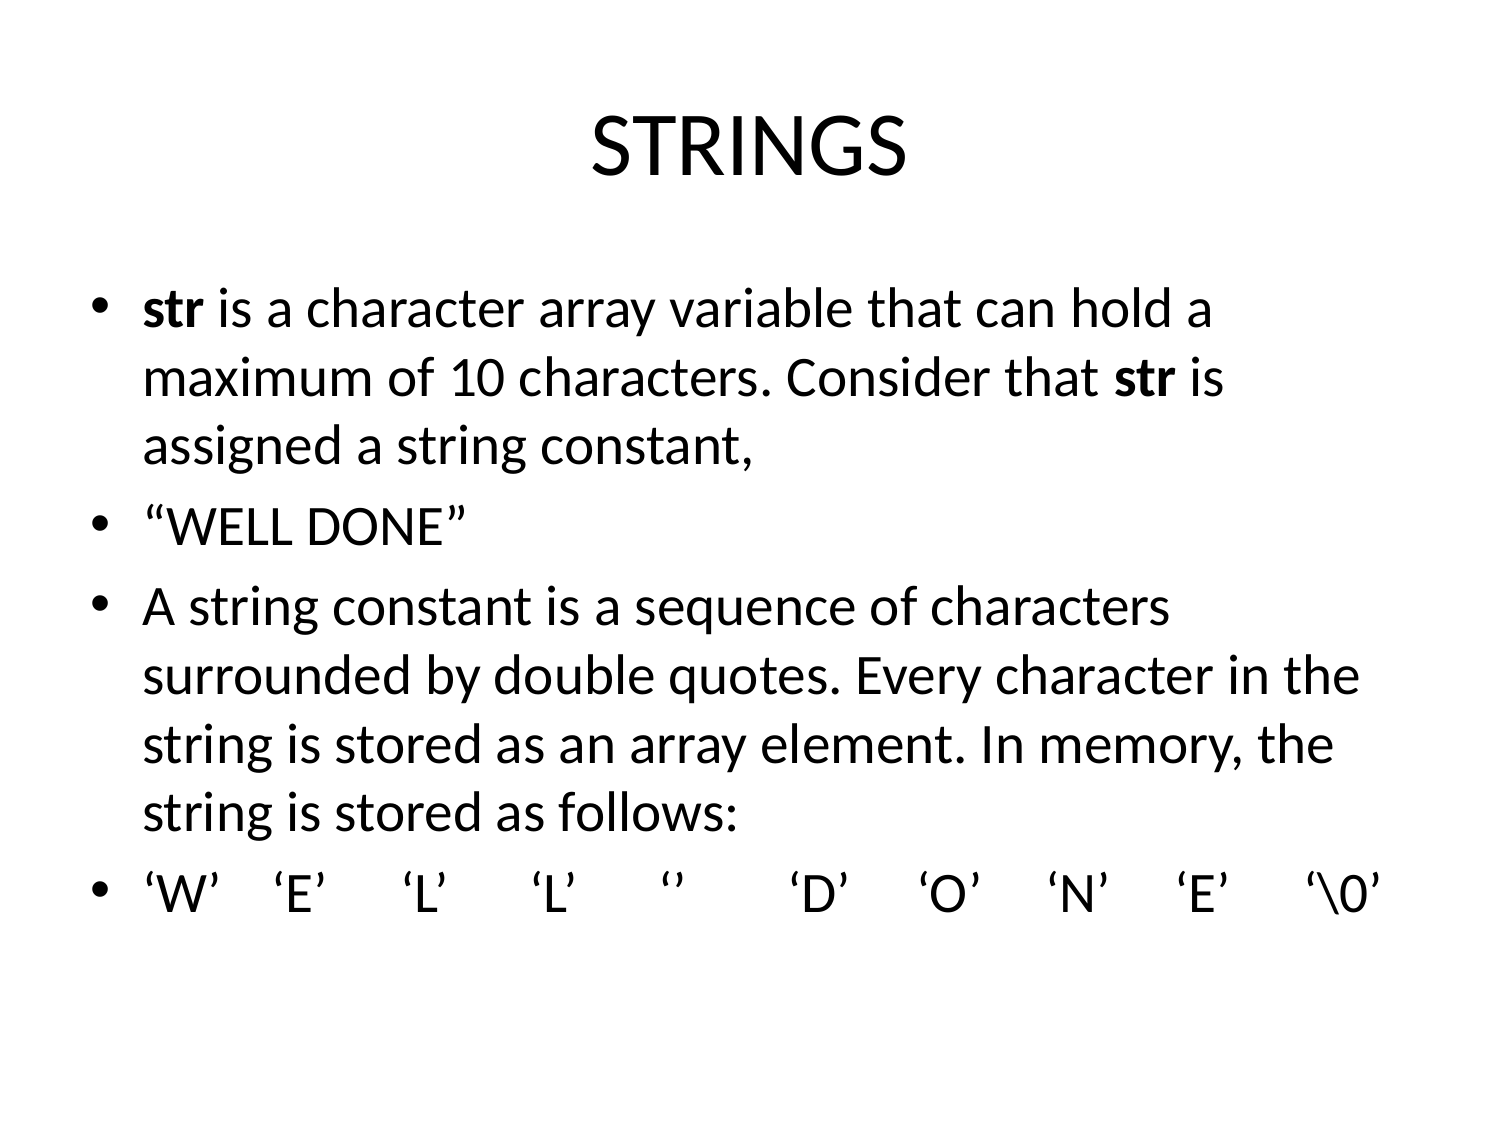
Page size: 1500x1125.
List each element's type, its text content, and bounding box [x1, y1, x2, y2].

title STRINGS [75, 45, 1425, 233]
list str is a character array variable that can hold a maximum of 10 characters. Consider that str is assigned a string constant, “WELL DONE” A string constant is a sequence of characters surrounded by double quotes. Every character in the string is stored as an array element. In memory, the string is stored as follows: ‘W’ ‘E’ ‘L’ ‘L’ ‘’ ‘D’ ‘O’ ‘N’ ‘E’ ‘\0’ [75, 262, 1425, 1005]
